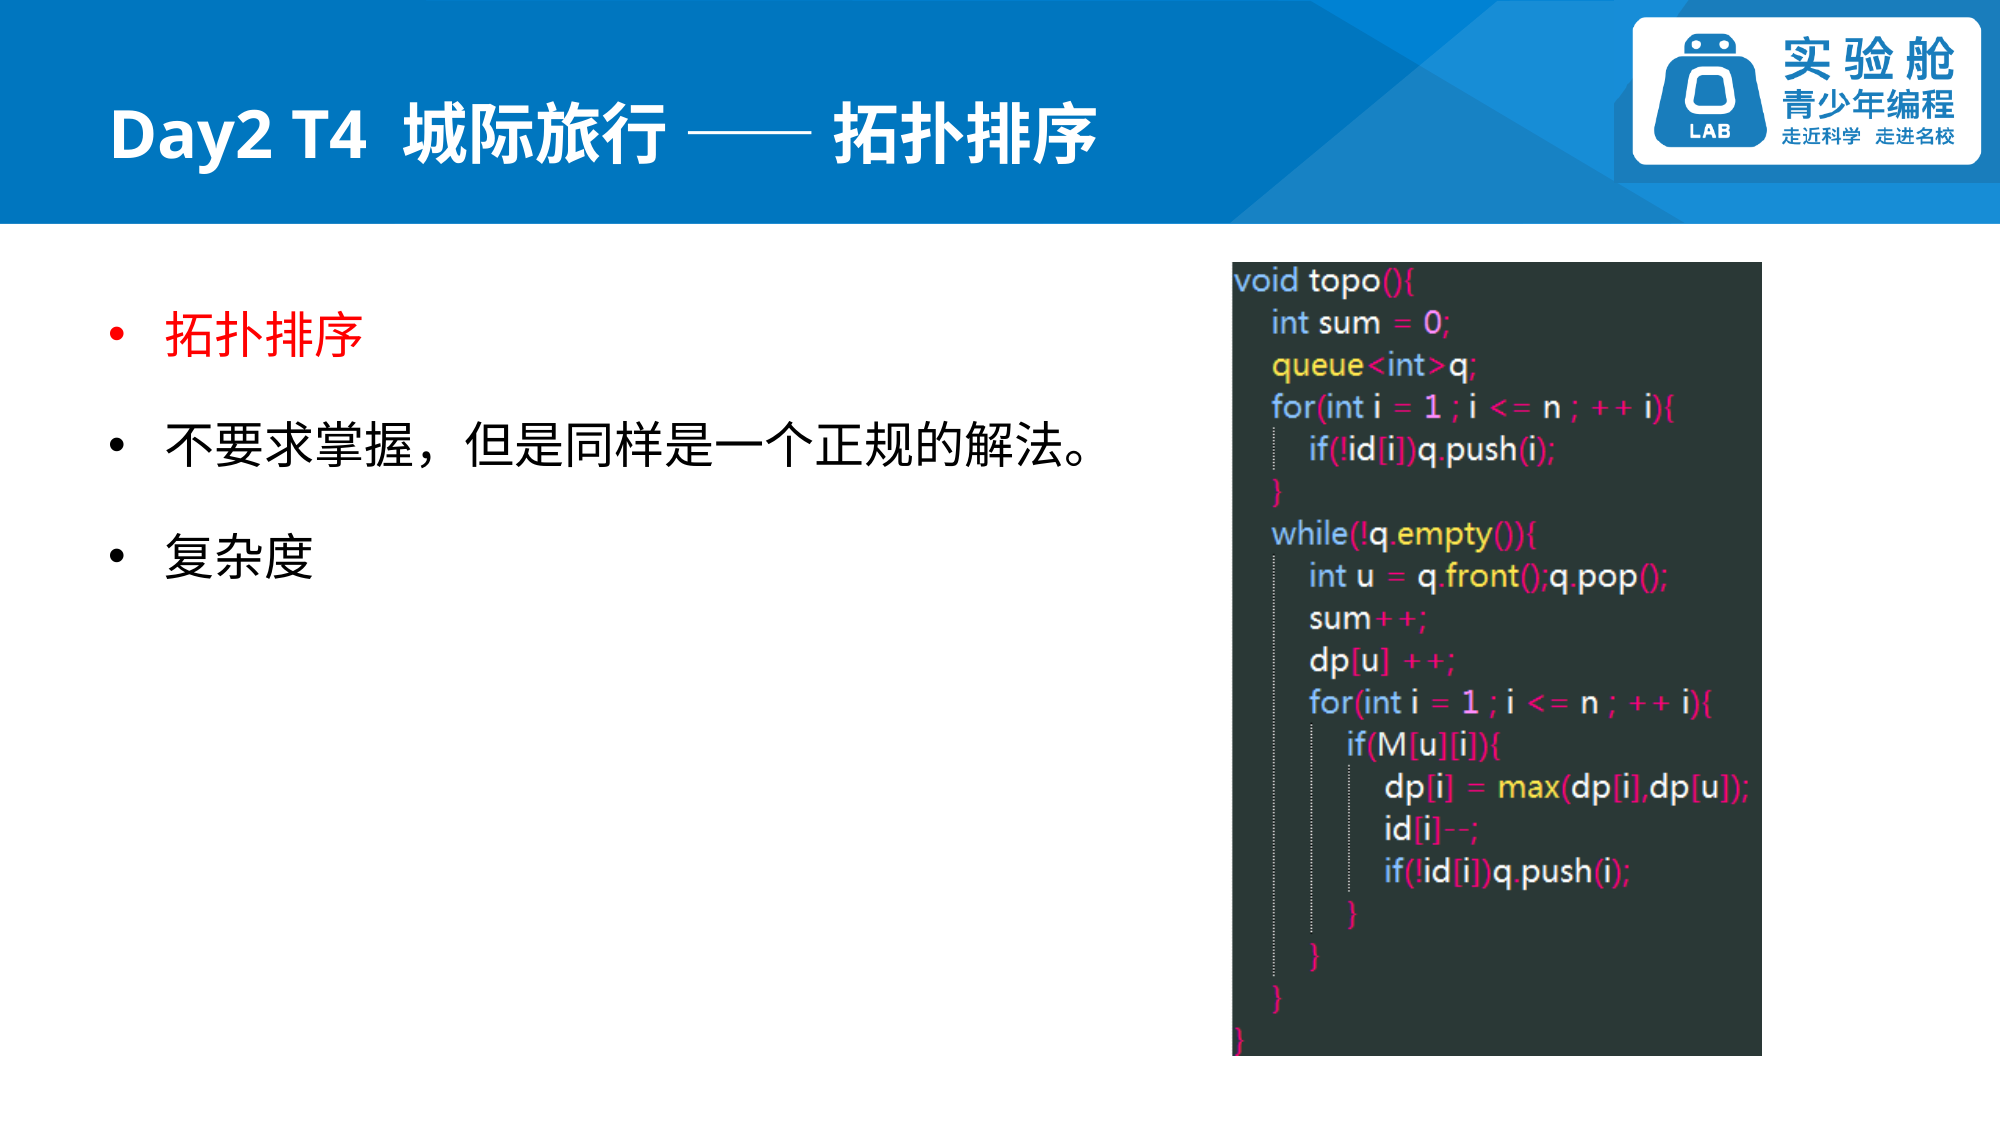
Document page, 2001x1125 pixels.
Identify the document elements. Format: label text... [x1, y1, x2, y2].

list Day2 T4 城际旅行 —— 拓扑排序 [93, 93, 1907, 186]
picture [1614, 0, 2000, 183]
picture [1231, 262, 1762, 1056]
